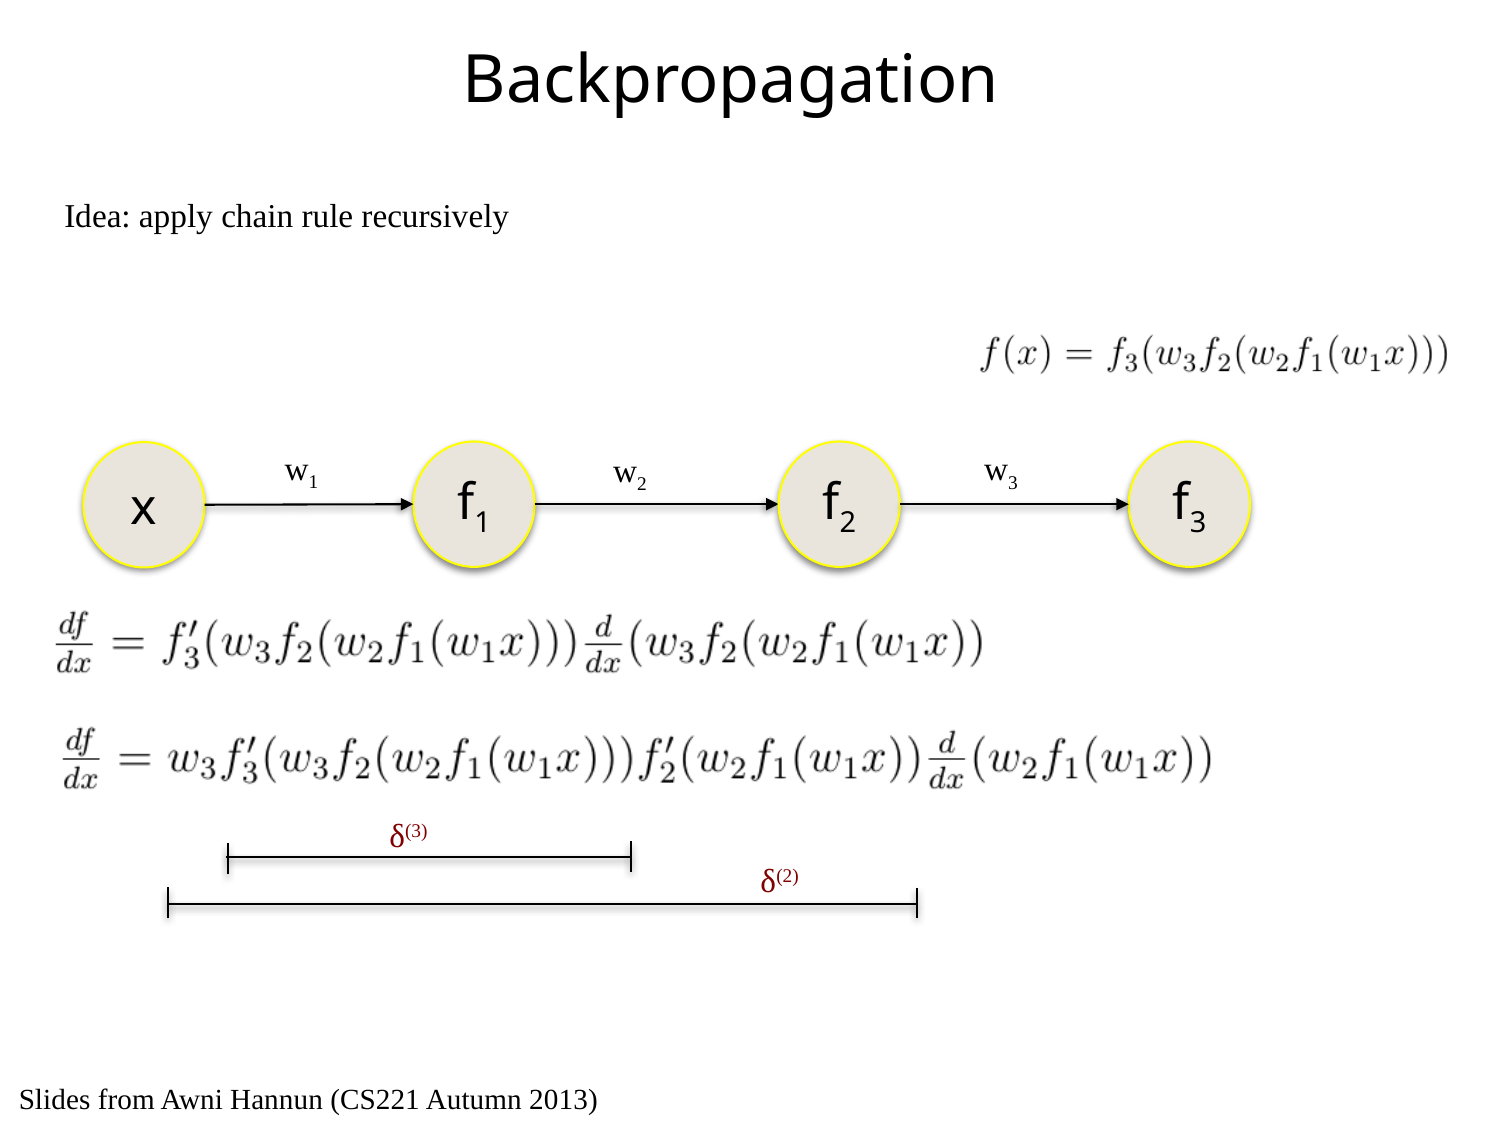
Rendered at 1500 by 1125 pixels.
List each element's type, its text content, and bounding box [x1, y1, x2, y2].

text_box f1 [412, 440, 536, 568]
text_box Idea: apply chain rule recursively [49, 186, 699, 242]
text_box w1 [269, 439, 349, 500]
text_box δ(2) [745, 852, 814, 903]
picture [969, 323, 1455, 390]
text_box Backpropagation [301, 21, 1161, 131]
text_box δ(3) [374, 820, 443, 856]
text_box w3 [969, 440, 1049, 501]
text_box f3 [1128, 440, 1251, 568]
text_box Slides from Awni Hannun (CS221 Autumn 2013) [3, 1073, 715, 1123]
text_box f2 [777, 440, 901, 568]
picture [49, 595, 996, 694]
picture [49, 717, 1216, 810]
text_box x [82, 441, 206, 569]
text_box w2 [598, 441, 678, 502]
